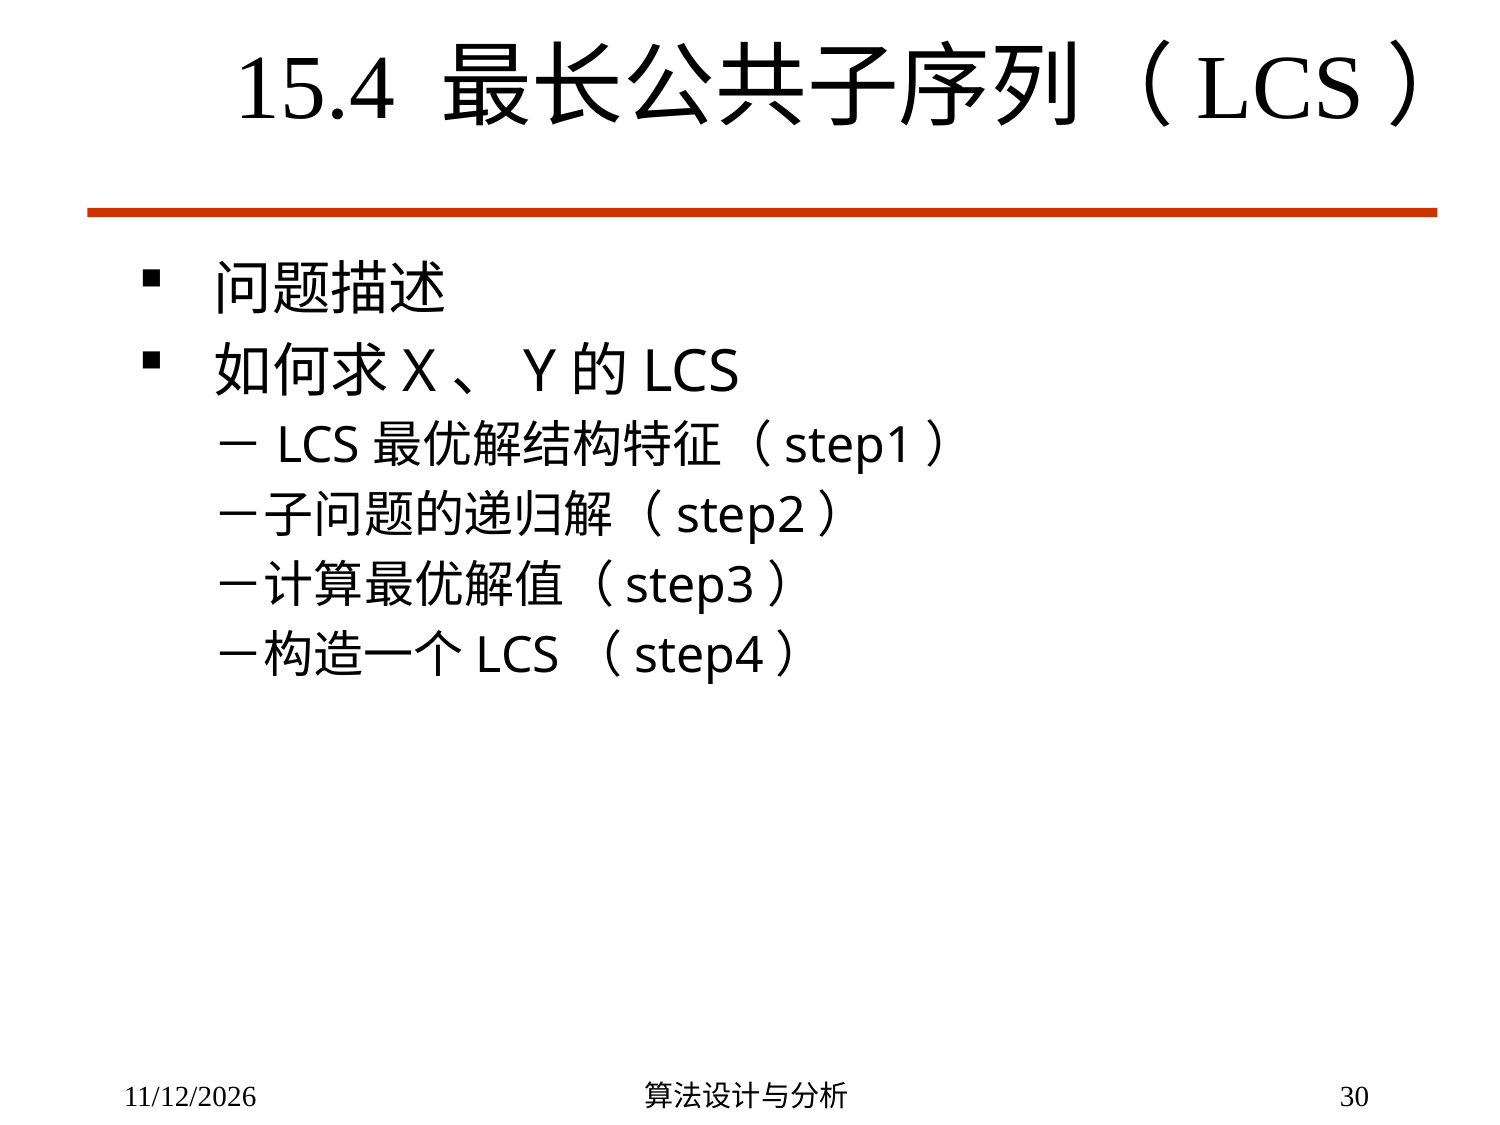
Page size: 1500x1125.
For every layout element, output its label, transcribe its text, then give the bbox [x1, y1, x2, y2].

title 15.4 最长公共子序列（LCS） [212, 18, 1500, 145]
text_box 4/29/2020 [109, 1044, 422, 1120]
list 问题描述 如何求X、Y的LCS －LCS最优解结构特征（step1） －子问题的递归解（step2） －计算最优解值（step3） －构造一个LCS（step4） [123, 243, 1200, 988]
text_box 30 [1071, 1044, 1385, 1120]
text_box 算法设计与分析 [509, 1044, 985, 1120]
